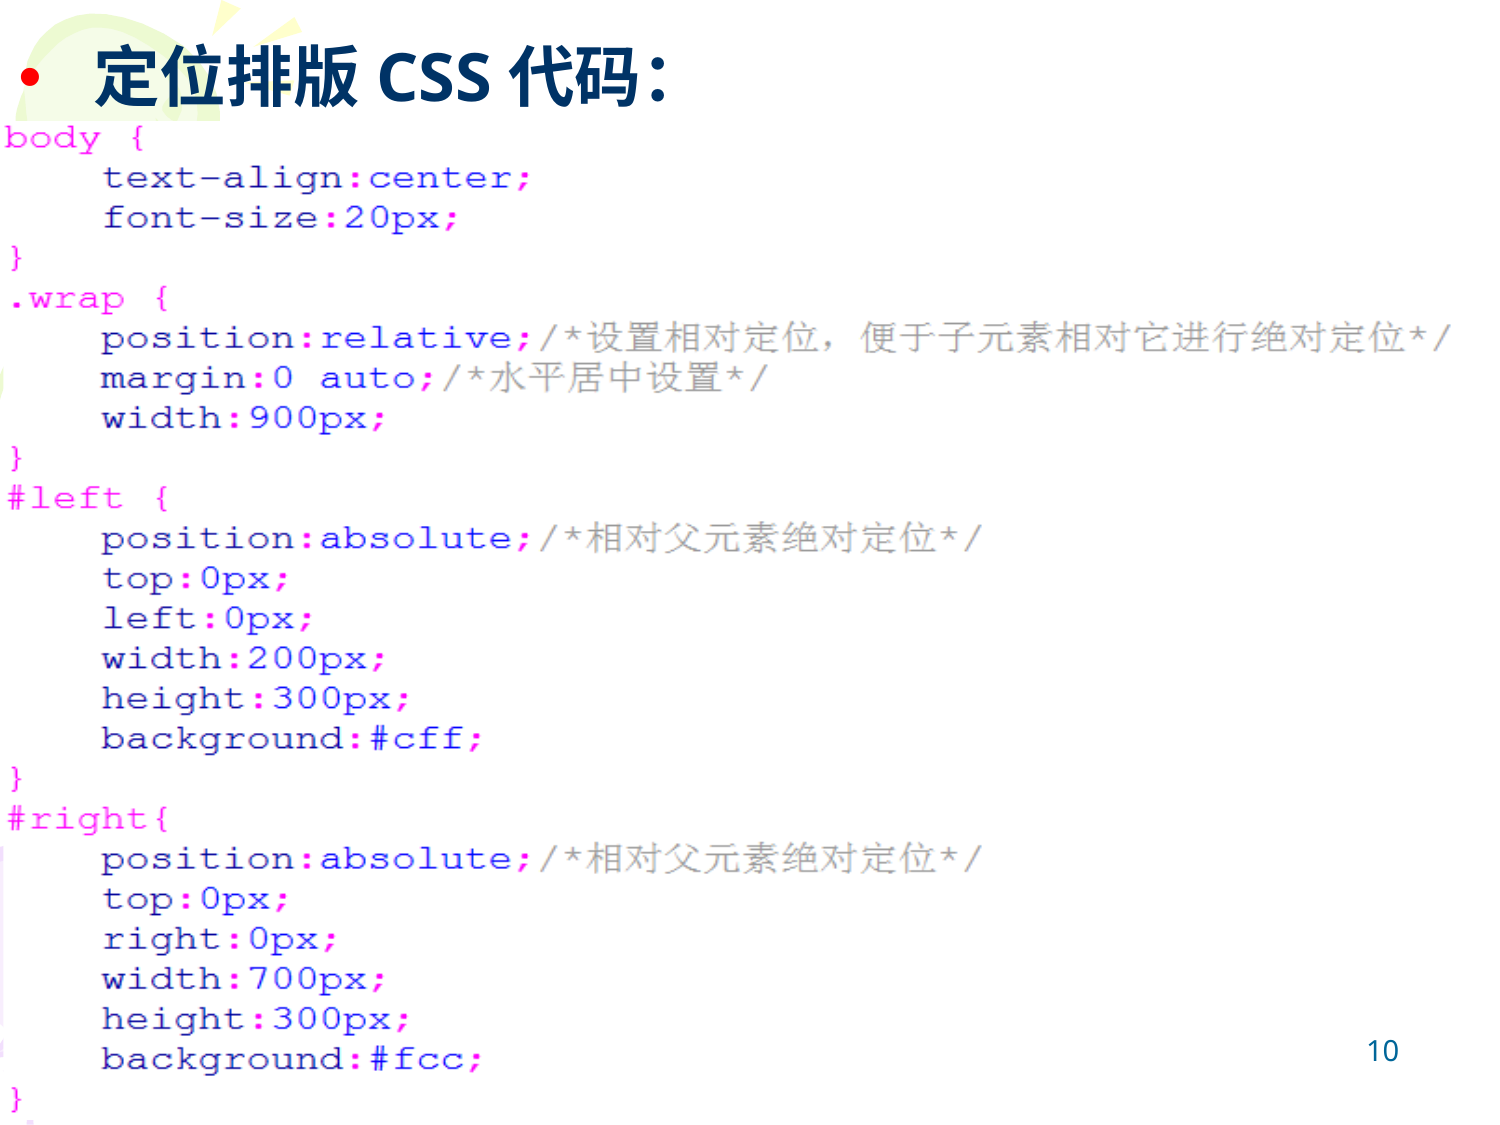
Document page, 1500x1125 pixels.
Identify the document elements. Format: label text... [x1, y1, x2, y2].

title 定位排版CSS代码： [3, 19, 1493, 141]
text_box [3, 121, 1463, 1120]
